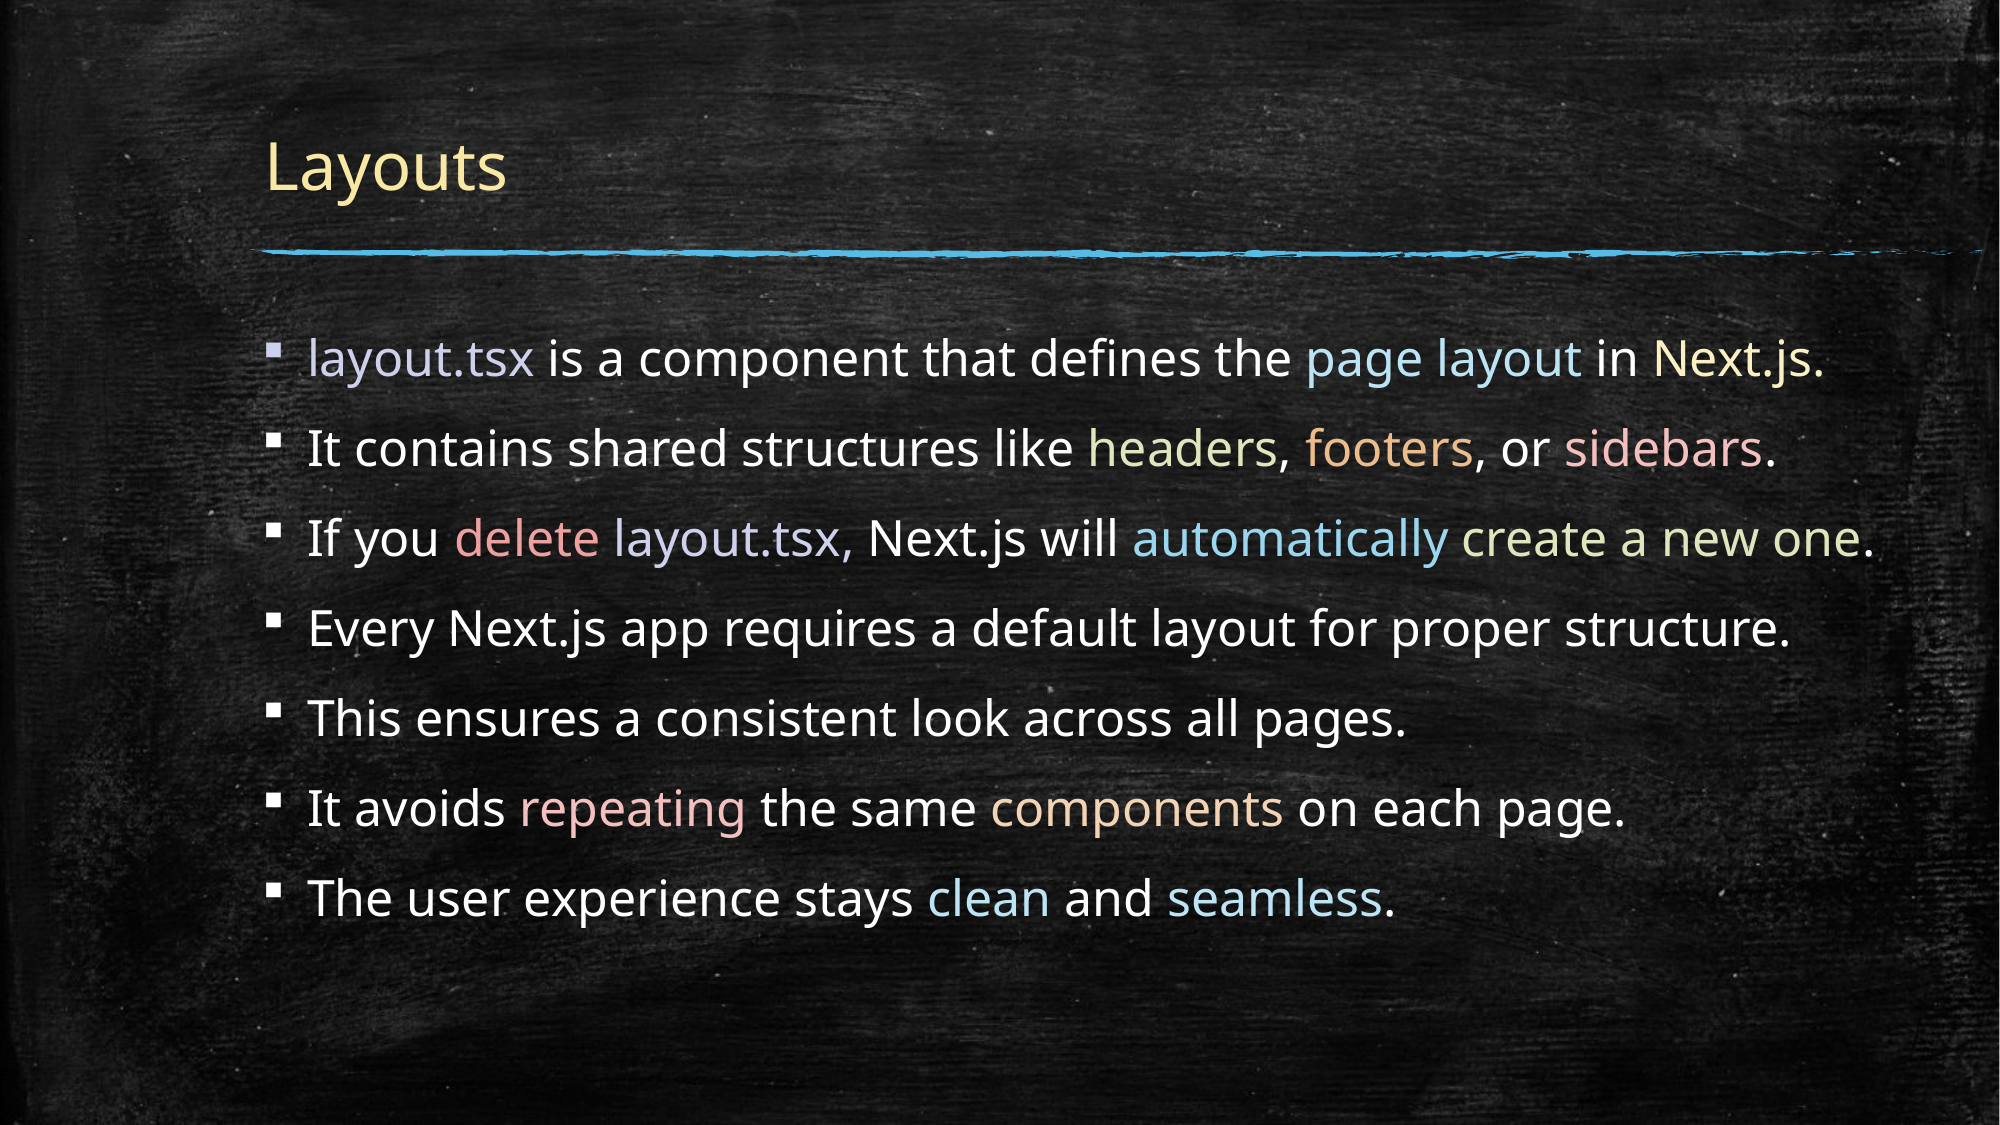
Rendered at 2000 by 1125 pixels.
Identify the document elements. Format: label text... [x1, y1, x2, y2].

list layout.tsx is a component that defines the page layout in Next.js. It contains shared structures like headers, footers, or sidebars. If you delete layout.tsx, Next.js will automatically create a new one. Every Next.js app requires a default layout for proper structure. This ensures a consistent look across all pages. It avoids repeating the same components on each page. The user experience stays clean and seamless. [247, 284, 1960, 938]
title Layouts [249, 45, 1750, 213]
